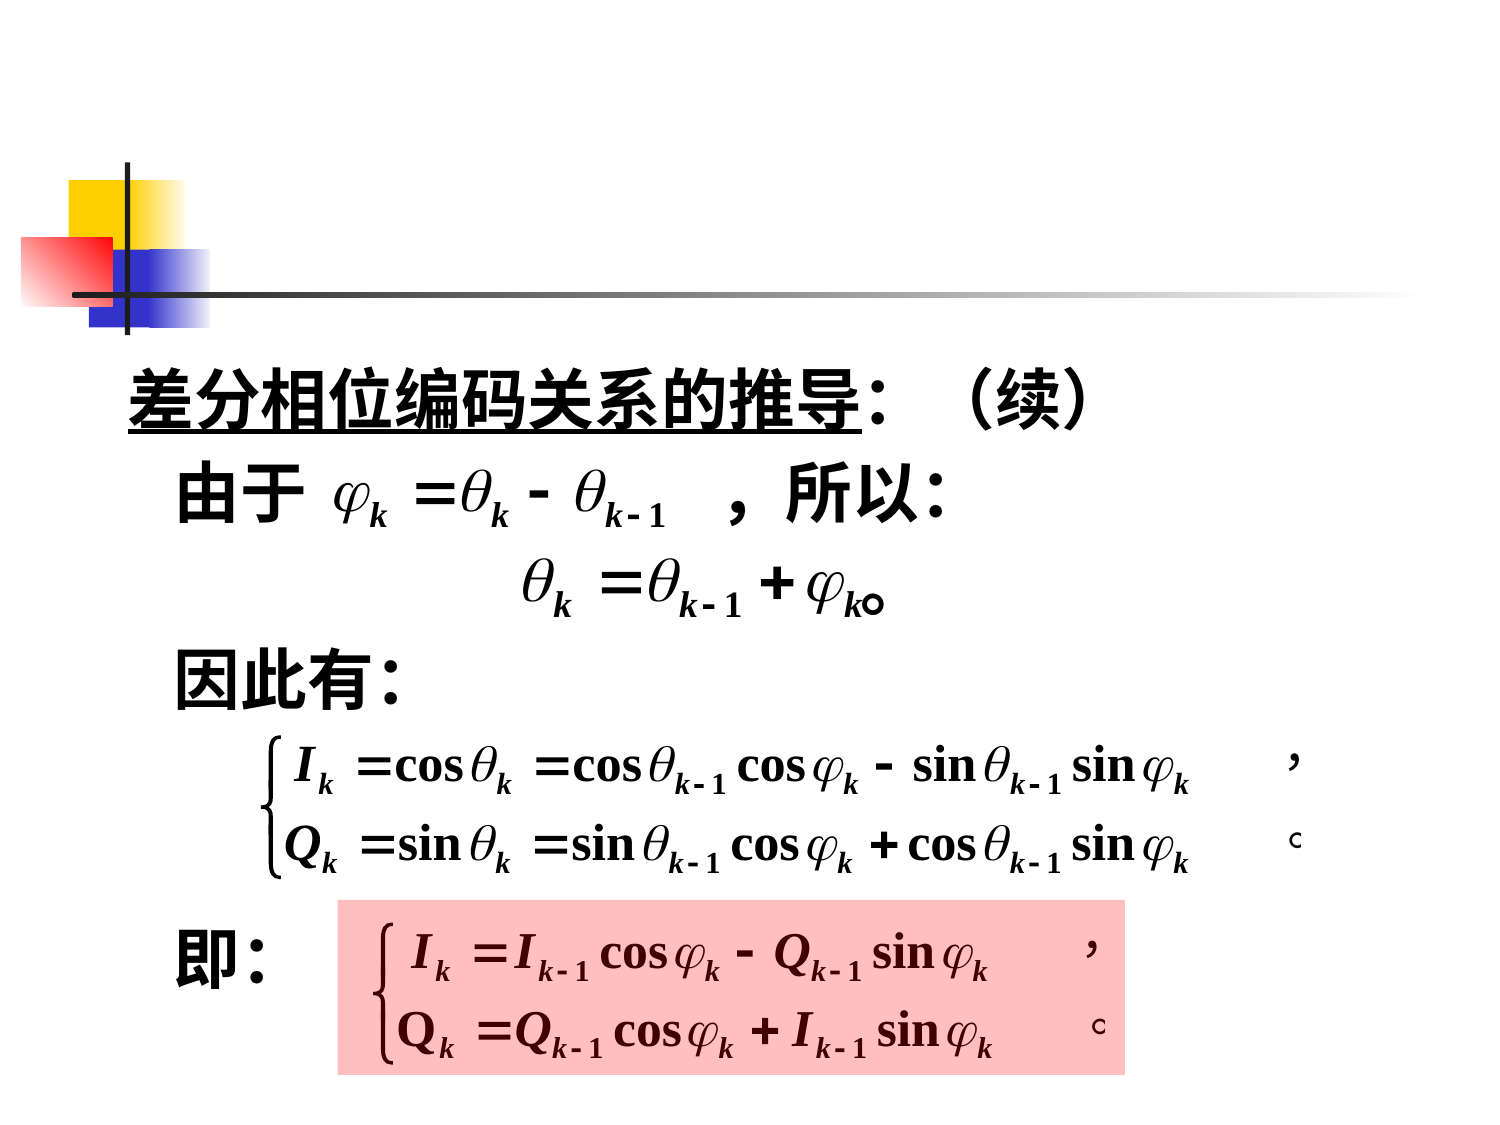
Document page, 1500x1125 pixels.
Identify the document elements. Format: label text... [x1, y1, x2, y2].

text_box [512, 537, 876, 634]
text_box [324, 449, 676, 543]
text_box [249, 724, 1302, 892]
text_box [362, 912, 1105, 1077]
list 差分相位编码关系的推导：（续） 由于 ，所以： 。 因此有： 即： [112, 349, 1388, 1076]
text_box [337, 900, 1125, 1075]
